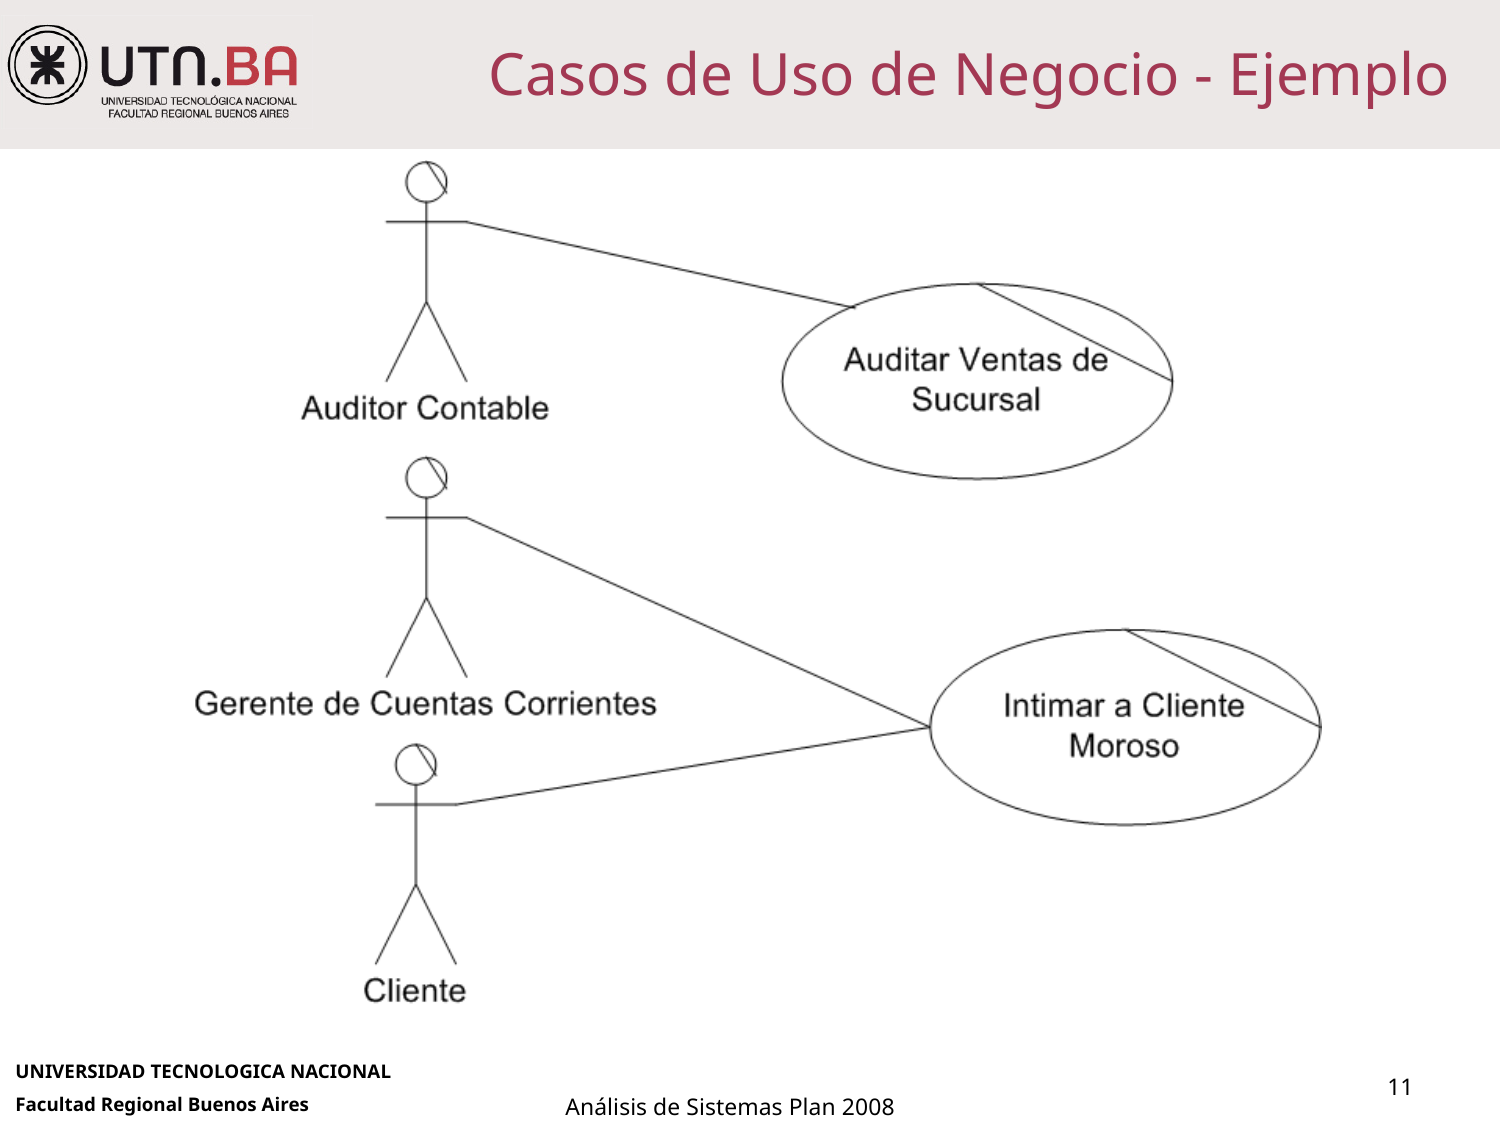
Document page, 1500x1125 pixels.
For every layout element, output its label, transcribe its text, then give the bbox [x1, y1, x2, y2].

picture [1, 15, 313, 129]
picture [194, 160, 1322, 1013]
title Casos de Uso de Negocio - Ejemplo [383, 0, 1465, 149]
